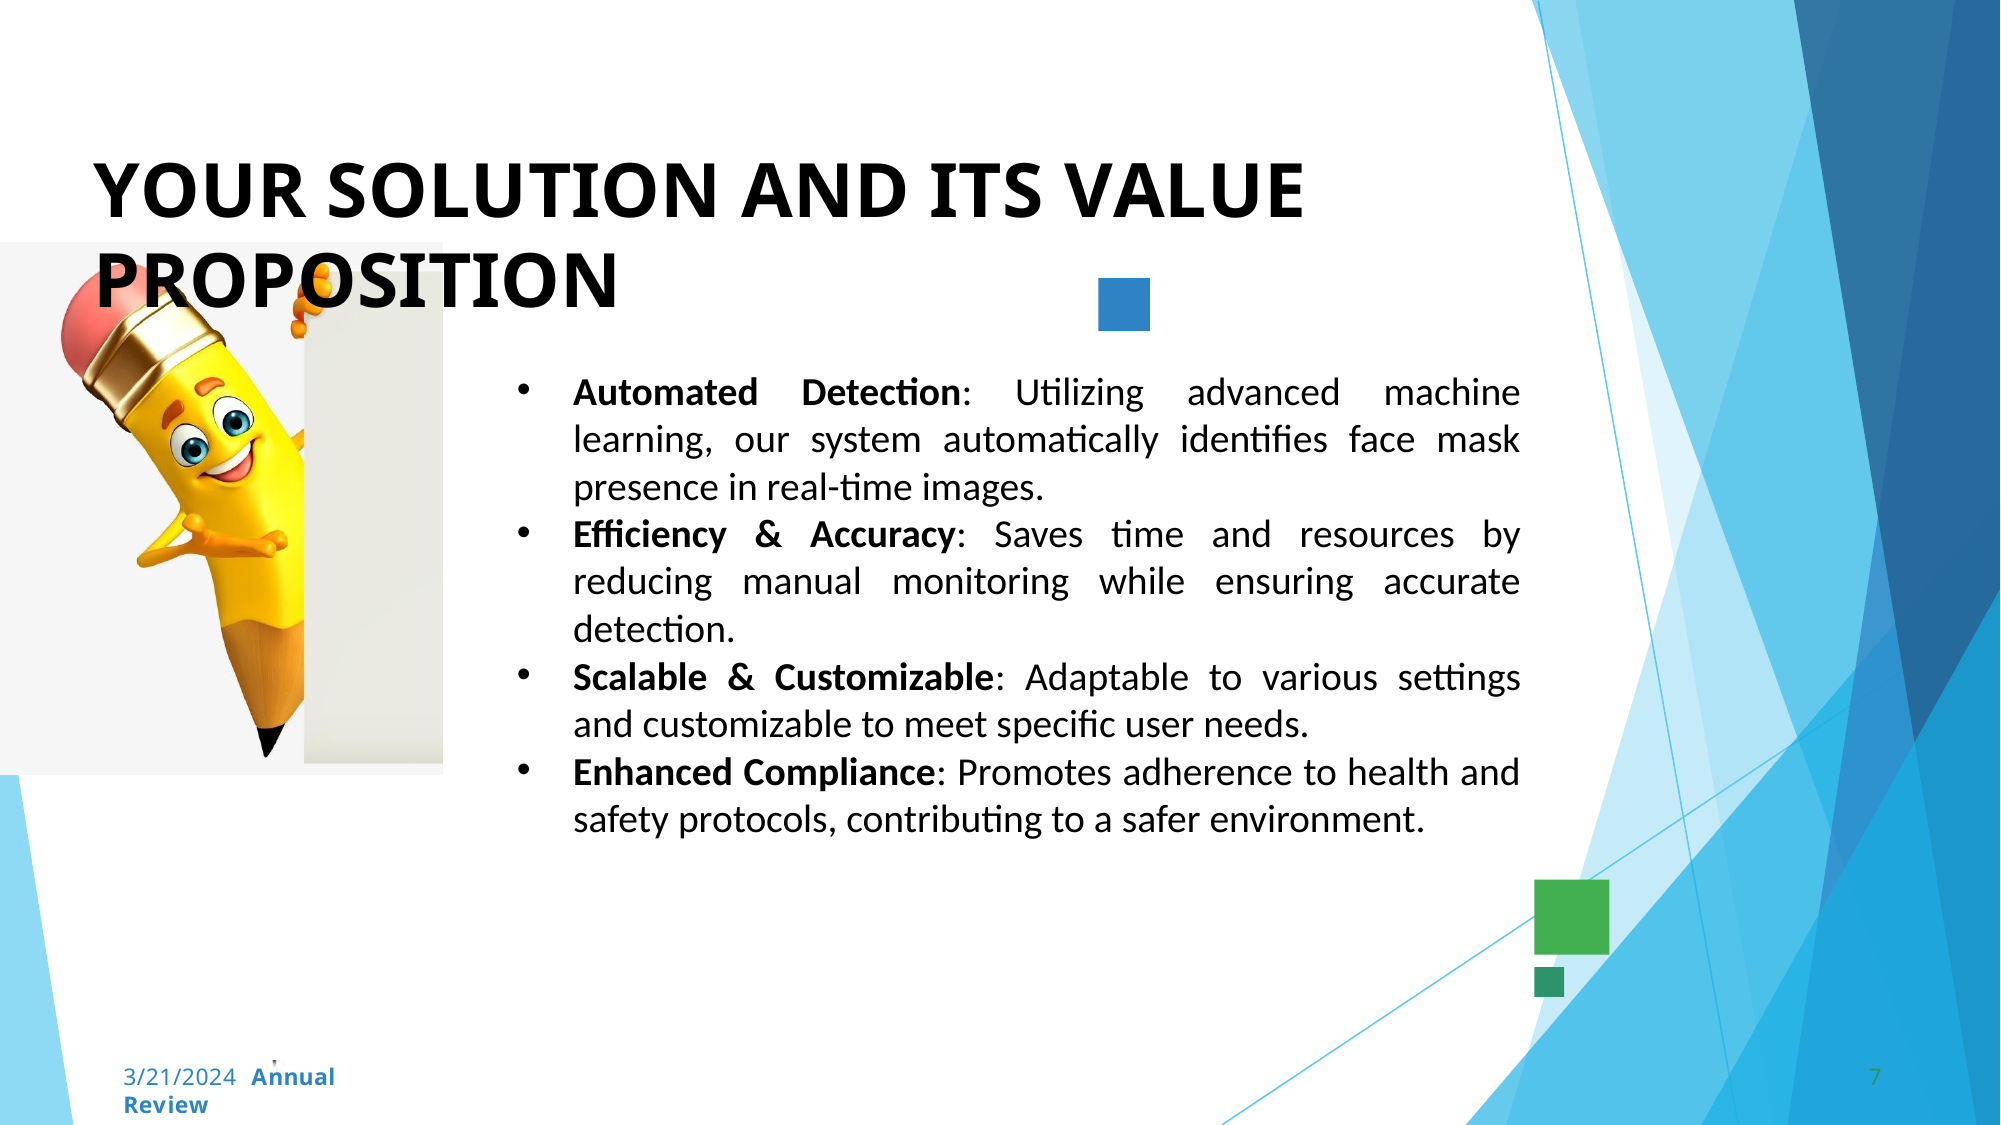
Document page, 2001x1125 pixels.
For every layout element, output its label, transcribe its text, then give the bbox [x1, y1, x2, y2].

title YOUR SOLUTION AND ITS VALUE PROPOSITION [91, 140, 1694, 331]
text_box [1534, 879, 1610, 955]
text_box 3/21/2024 Annual Review [121, 1103, 417, 1118]
slide_number 7 [1862, 1061, 1888, 1125]
picture [110, 1060, 463, 1094]
text_box Automated Detection: Utilizing advanced machine learning, our system automatically identifies face mask presence in real-time images. Efficiency & Accuracy: Saves time and resources by reducing manual monitoring while ensuring accurate detection. Scalable & Customizable: Adaptable to various settings and customizable to meet specific user needs. Enhanced Compliance: Promotes adherence to health and safety protocols, contributing to a safer environment. [502, 358, 1537, 893]
text_box [1534, 967, 1565, 997]
picture [0, 241, 443, 776]
